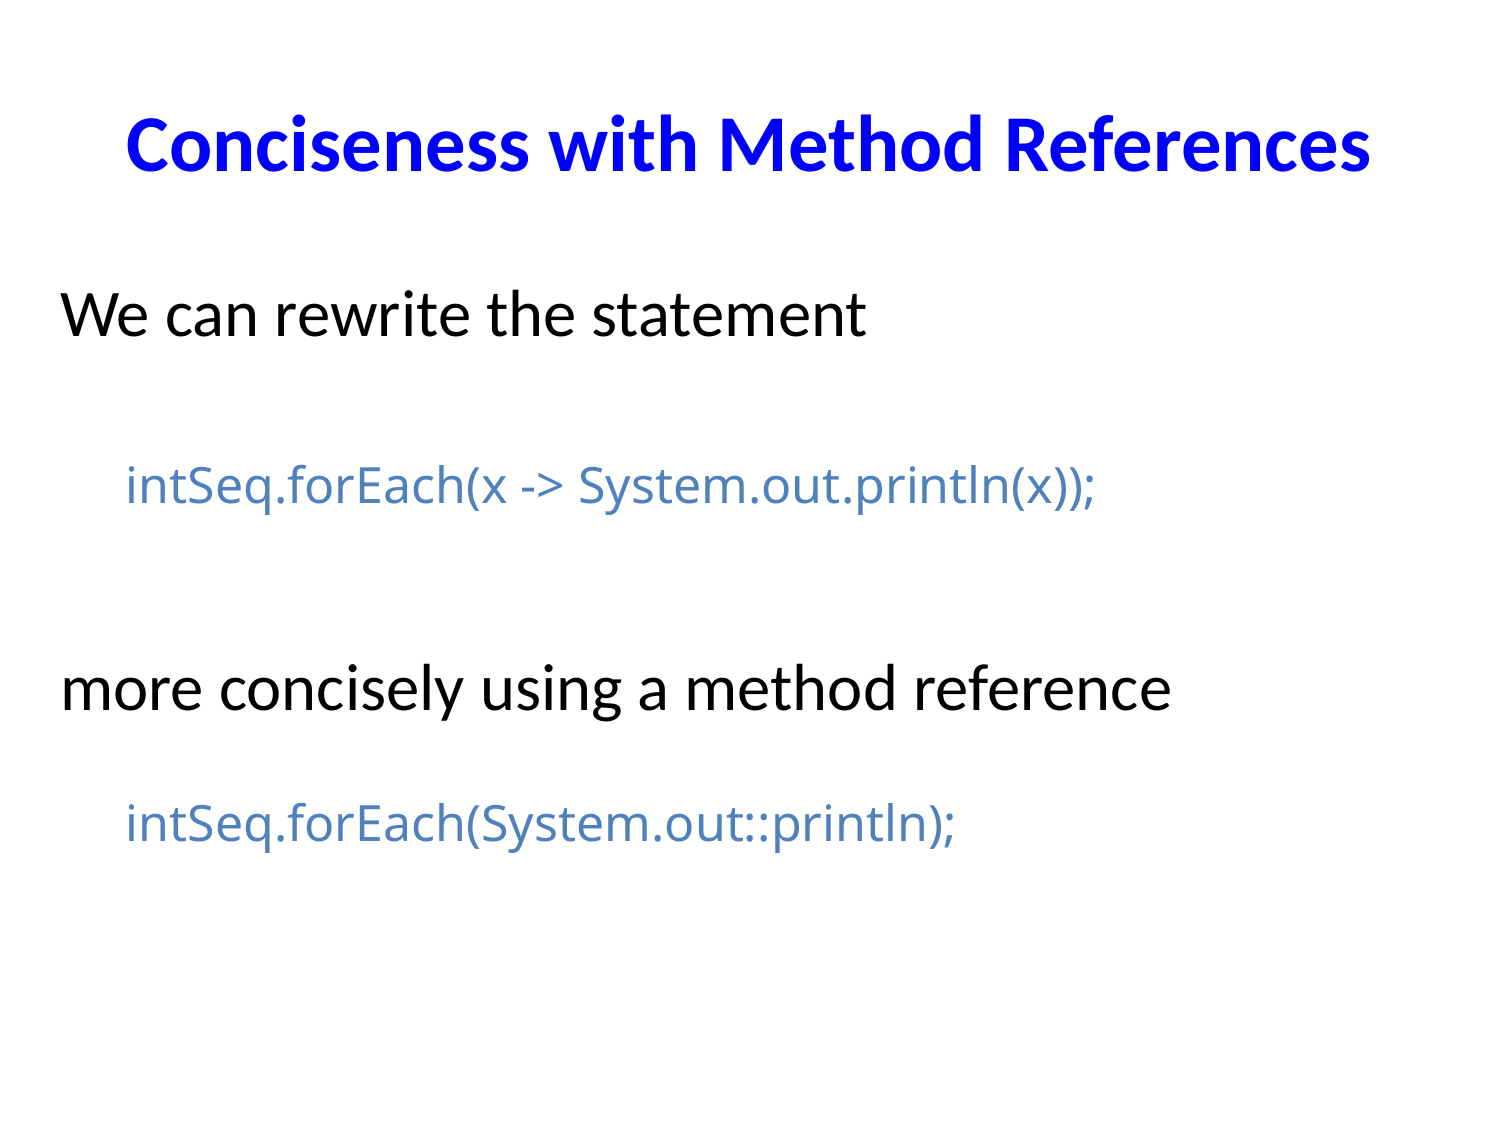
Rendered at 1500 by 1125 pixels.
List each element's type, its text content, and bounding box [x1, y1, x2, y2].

list We can rewrite the statement intSeq.forEach(x -> System.out.println(x)); more concisely using a method reference intSeq.forEach(System.out::println); [45, 262, 1479, 1005]
title Conciseness with Method References [75, 45, 1425, 233]
